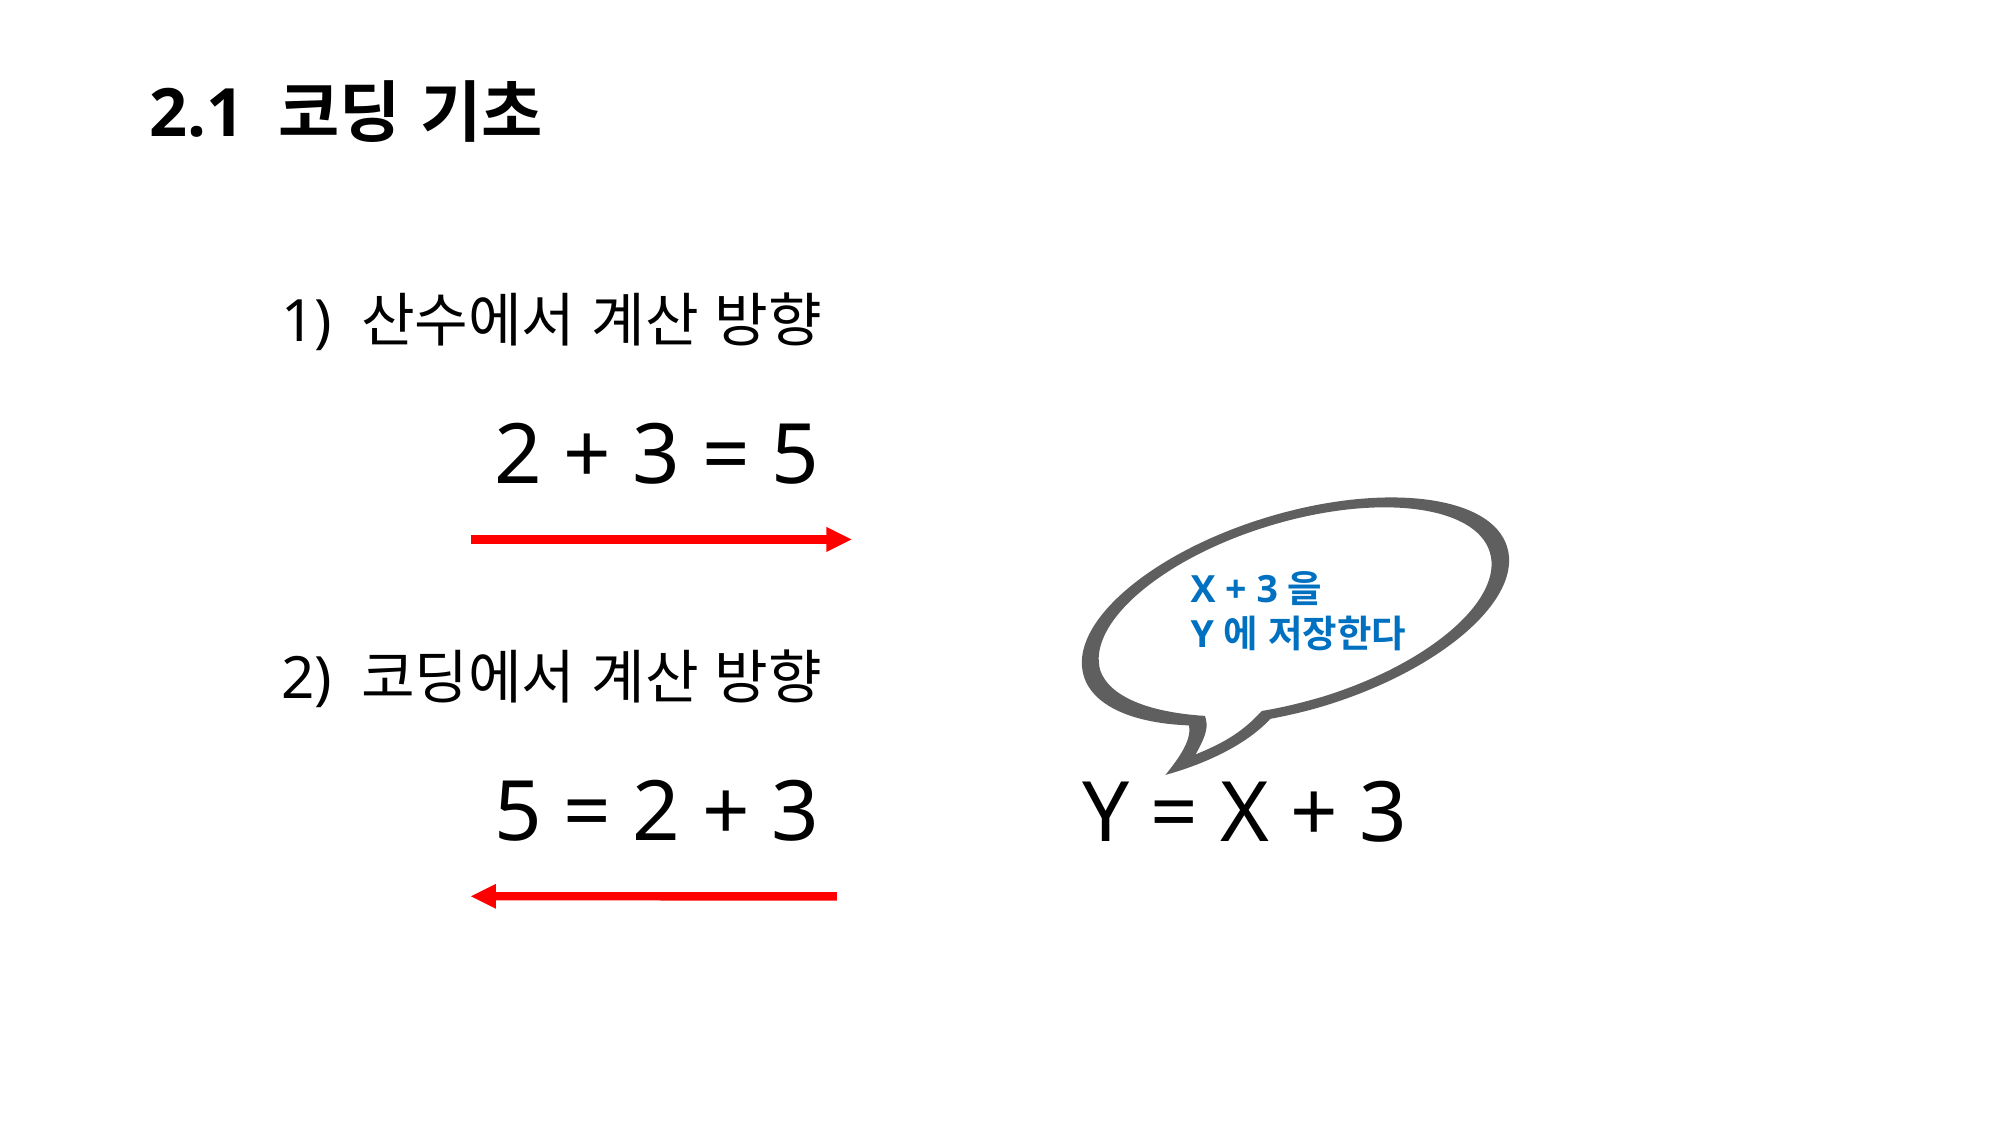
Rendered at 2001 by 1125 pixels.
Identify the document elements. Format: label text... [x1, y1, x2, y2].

text_box 2 + 3 = 5 [479, 392, 834, 508]
text_box X + 3을 Y에 저장한다 [1175, 558, 1422, 663]
text_box 1) 산수에서 계산 방향 [266, 275, 837, 361]
text_box 2.1 코딩 기초 [135, 62, 559, 158]
text_box Y = X + 3 [1067, 750, 1423, 866]
text_box 5 = 2 + 3 [479, 749, 834, 864]
text_box 2) 코딩에서 계산 방향 [266, 632, 837, 718]
text_box [1081, 497, 1510, 775]
